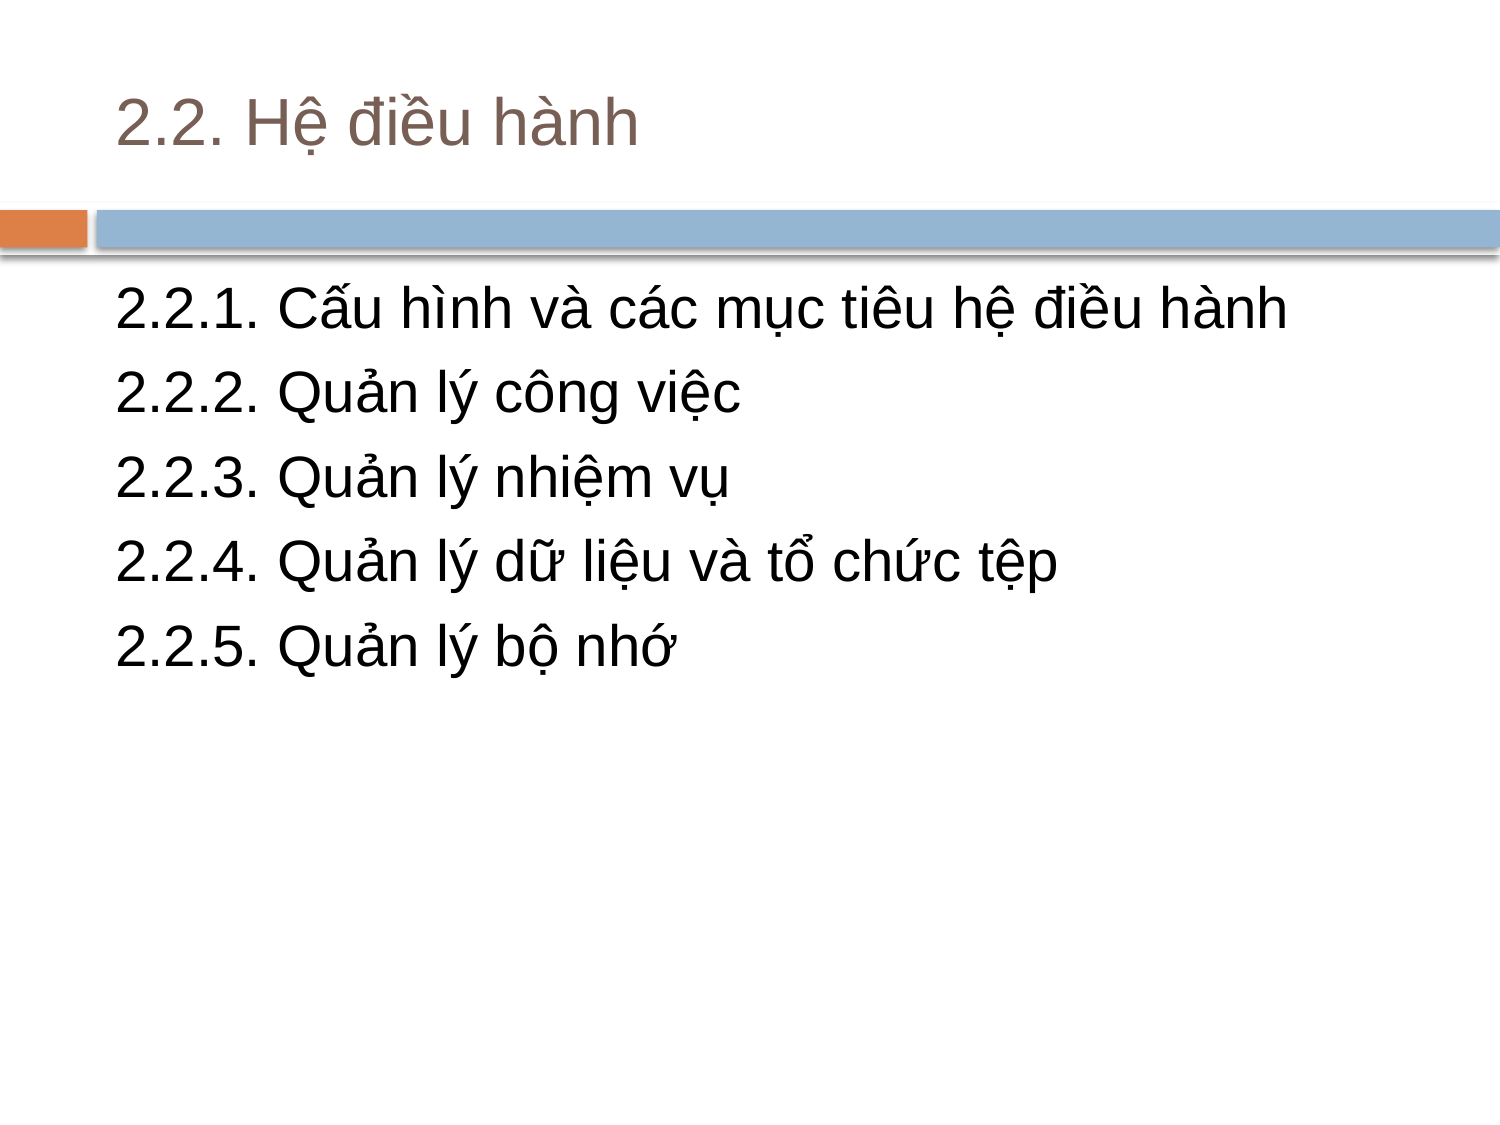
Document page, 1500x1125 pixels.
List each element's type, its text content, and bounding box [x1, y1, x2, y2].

title 2.2. Hệ điều hành [100, 37, 1438, 200]
list 2.2.1. Cấu hình và các mục tiêu hệ điều hành 2.2.2. Quản lý công việc 2.2.3. Quản lý nhiệm vụ 2.2.4. Quản lý dữ liệu và tổ chức tệp 2.2.5. Quản lý bộ nhớ [100, 262, 1438, 1000]
